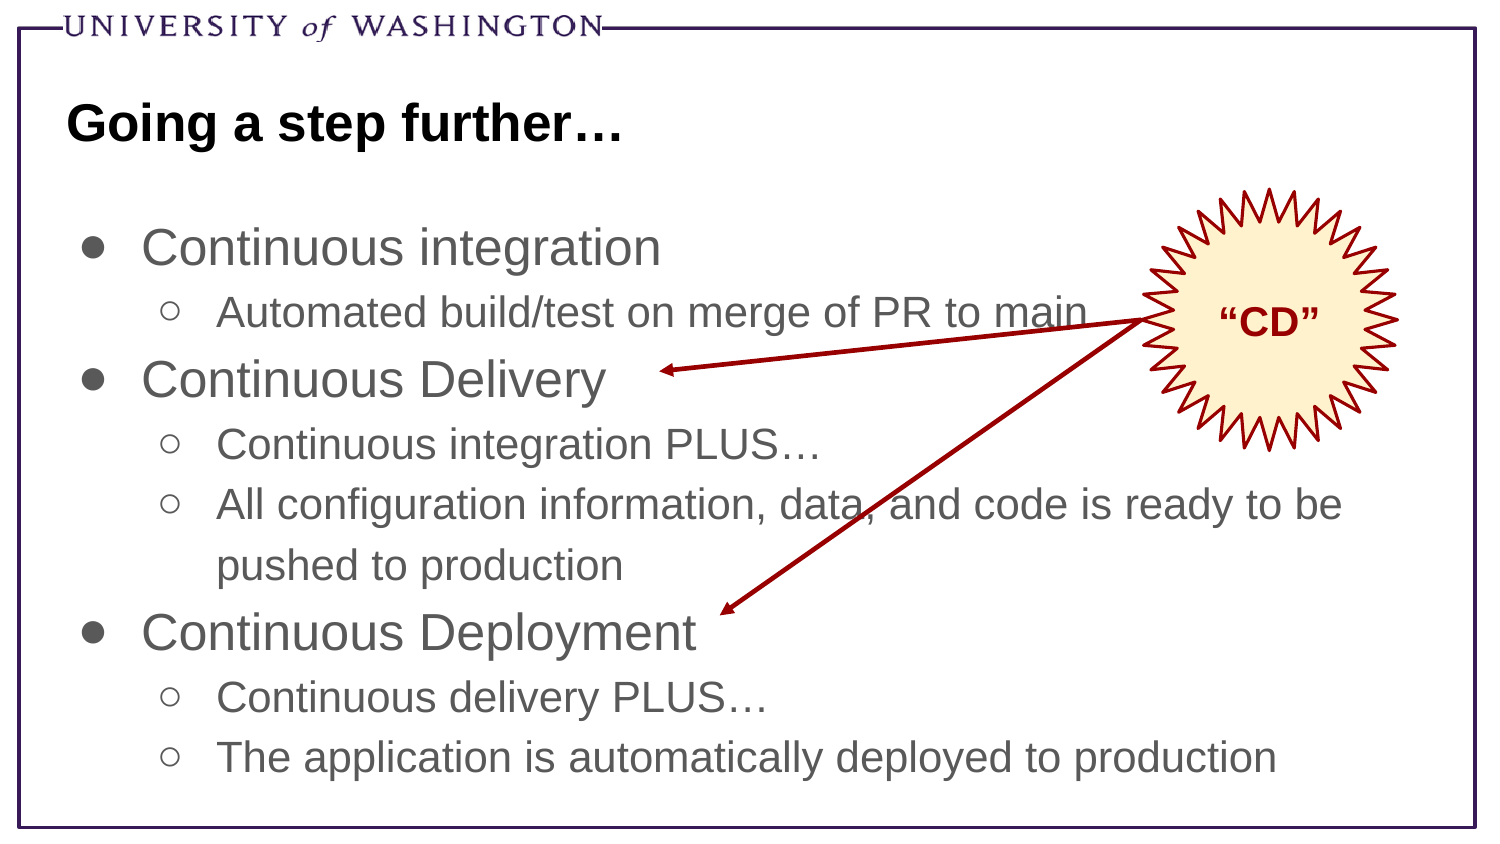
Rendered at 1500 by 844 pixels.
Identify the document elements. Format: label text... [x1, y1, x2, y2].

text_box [658, 188, 1398, 616]
list Continuous integration Automated build/test on merge of PR to main Continuous Delivery Continuous integration PLUS… All configuration information, data, and code is ready to be pushed to production Continuous Deployment Continuous delivery PLUS… The application is automatically deployed to production [51, 189, 1449, 802]
picture [15, 15, 1480, 830]
title Going a step further… [51, 72, 1449, 167]
